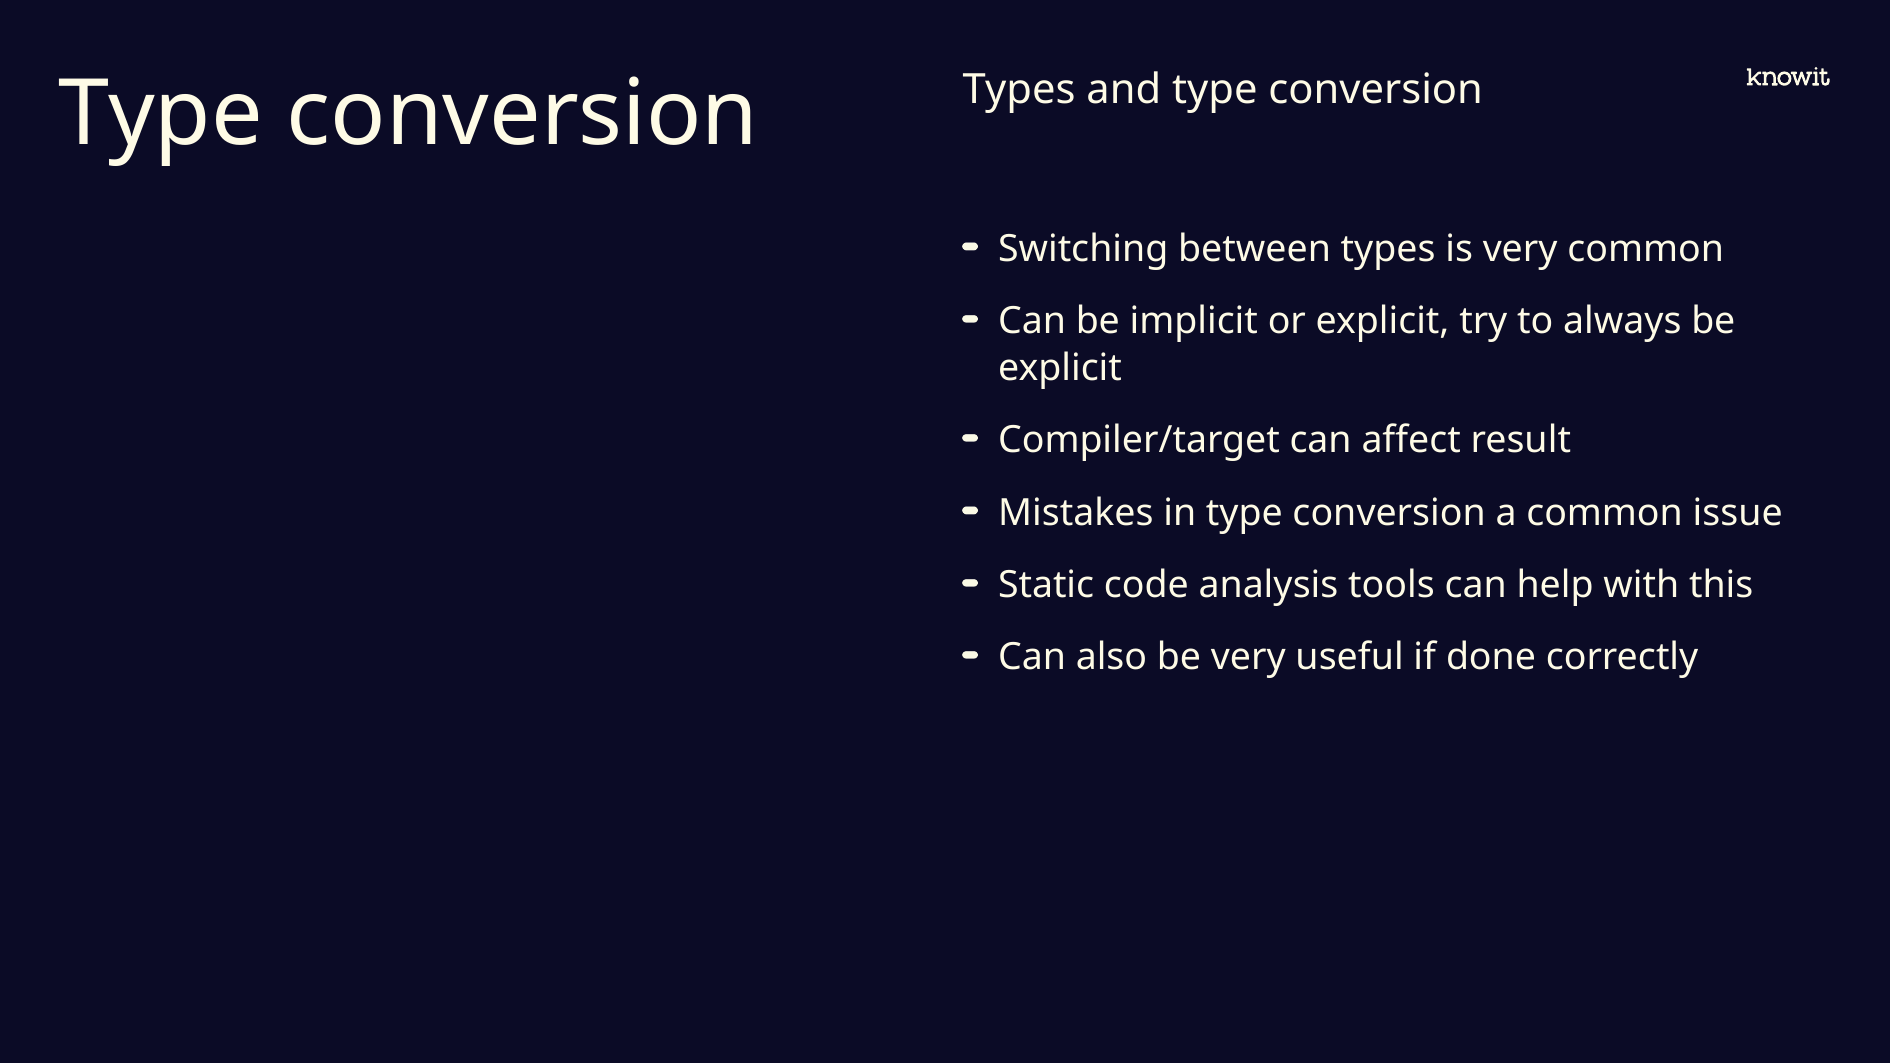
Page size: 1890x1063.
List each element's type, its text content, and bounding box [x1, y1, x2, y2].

picture [962, 424, 980, 451]
picture [962, 569, 980, 596]
picture [962, 496, 980, 524]
list Types and type conversion [962, 59, 1530, 109]
list Switching between types is very common Can be implicit or explicit, try to always be explicit Compiler/target can affect result Mistakes in type conversion a common issue Static code analysis tools can help with this Can also be very useful if done correctly [962, 221, 1831, 998]
picture [962, 641, 980, 668]
title Type conversion [59, 52, 928, 164]
picture [962, 305, 980, 332]
picture [962, 232, 980, 260]
